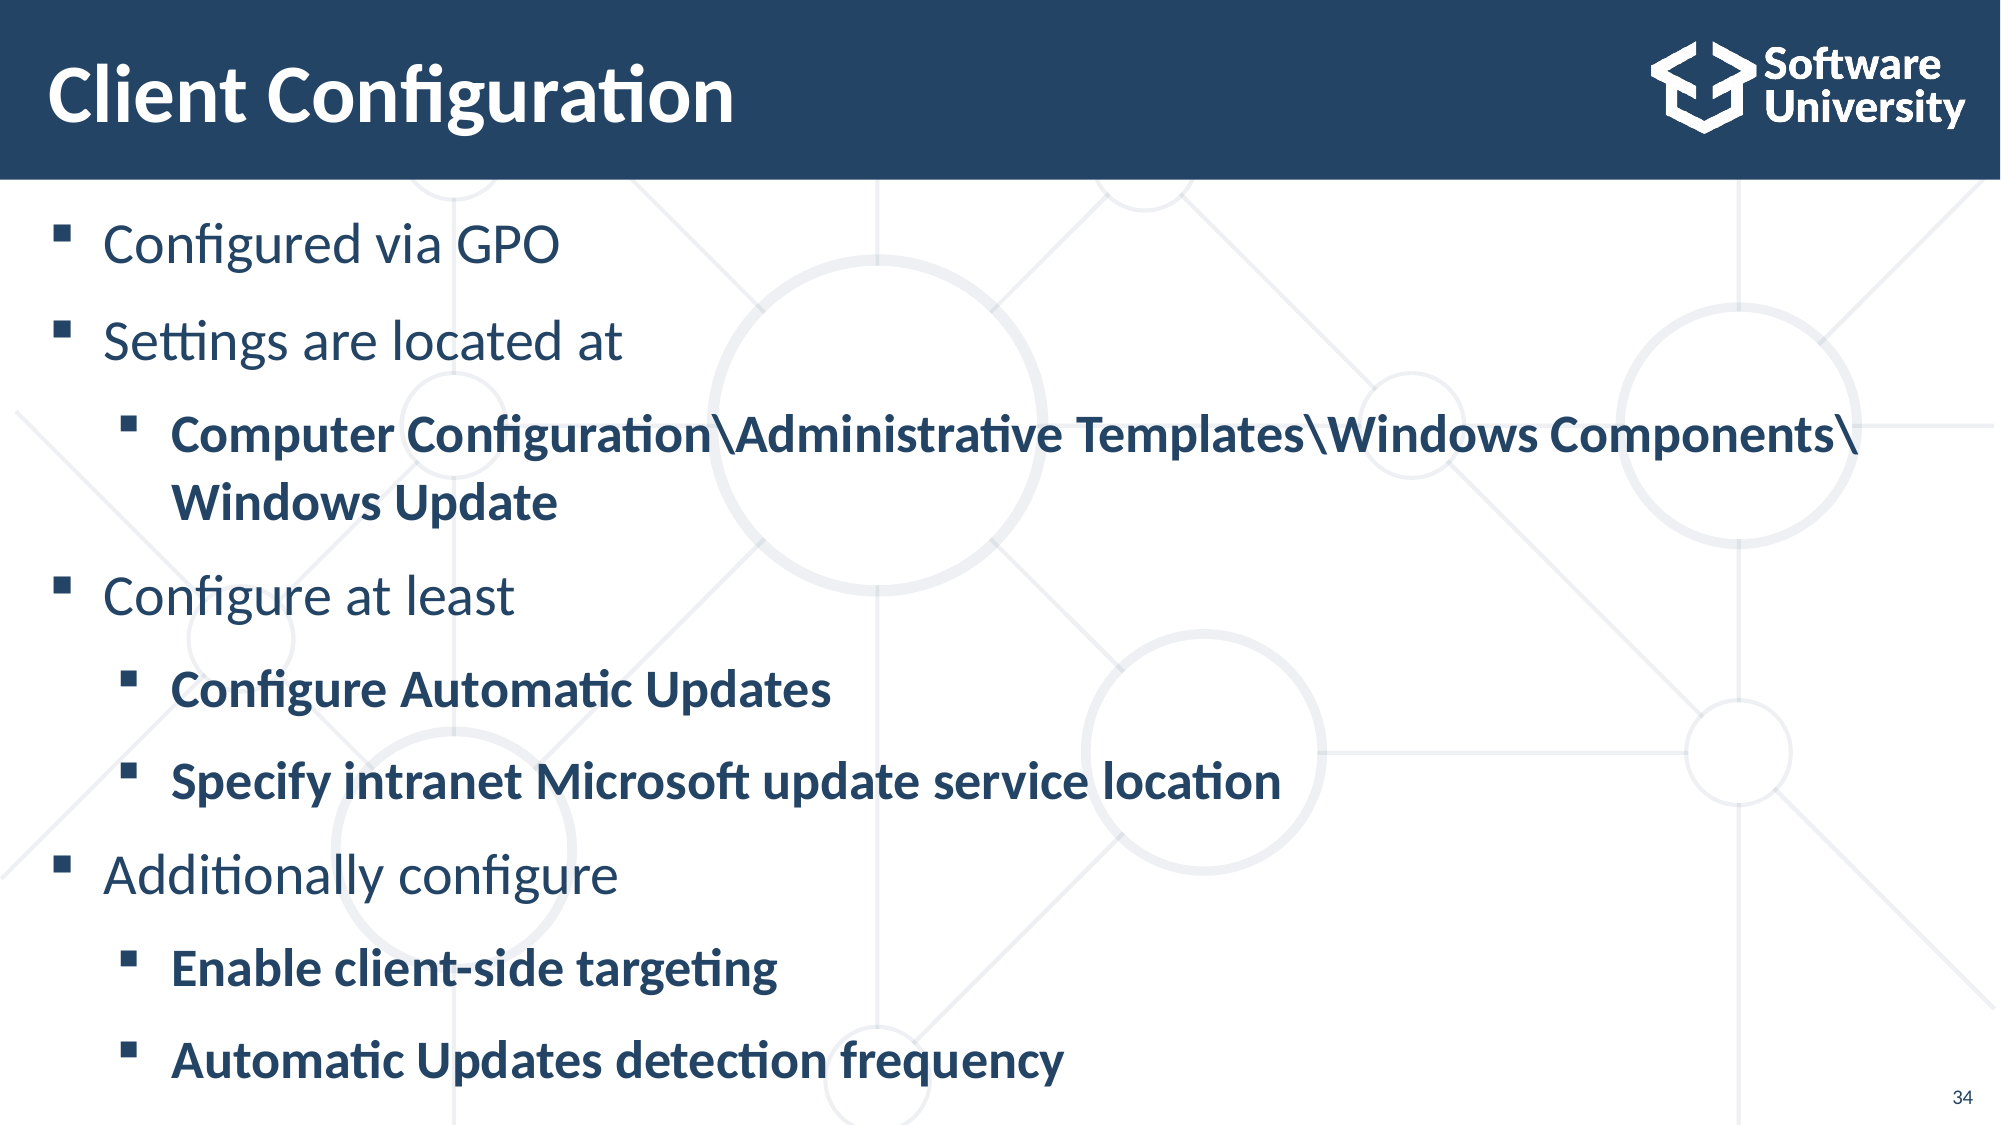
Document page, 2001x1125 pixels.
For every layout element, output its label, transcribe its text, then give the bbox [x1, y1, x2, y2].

title Client Configuration [31, 16, 1625, 162]
picture [1651, 41, 1966, 134]
list Configured via GPO Settings are located at Computer Configuration\Administrative Templates\Windows Components\Windows Update Configure at least Configure Automatic Updates Specify intranet Microsoft update service location Additionally configure Enable client-side targeting Automatic Updates detection frequency [31, 196, 1970, 1104]
slide_number 34 [1927, 1067, 1989, 1117]
